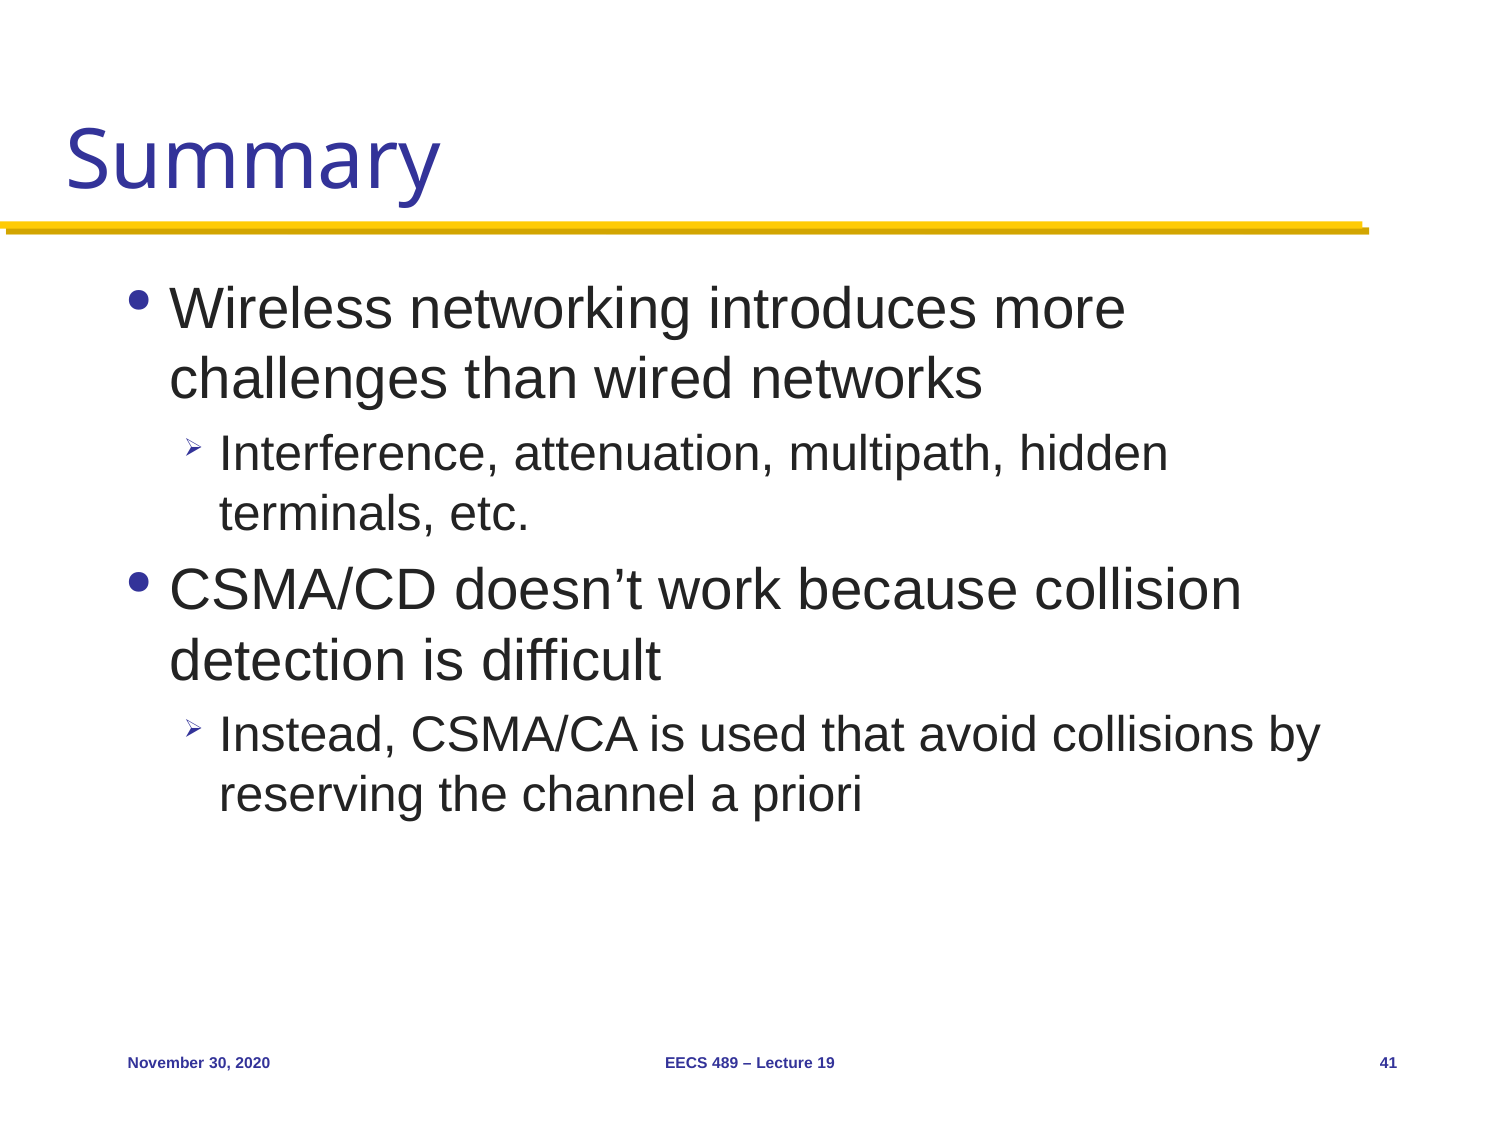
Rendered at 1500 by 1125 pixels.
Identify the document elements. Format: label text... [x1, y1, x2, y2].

list Wireless networking introduces more challenges than wired networks Interference, attenuation, multipath, hidden terminals, etc. CSMA/CD doesn’t work because collision detection is difficult Instead, CSMA/CA is used that avoid collisions by reserving the channel a priori [112, 262, 1413, 988]
footer EECS 489 – Lecture 19 [512, 1024, 988, 1101]
slide_number 41 [1312, 1024, 1413, 1101]
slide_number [112, 1024, 426, 1101]
title Summary [49, 24, 1451, 213]
